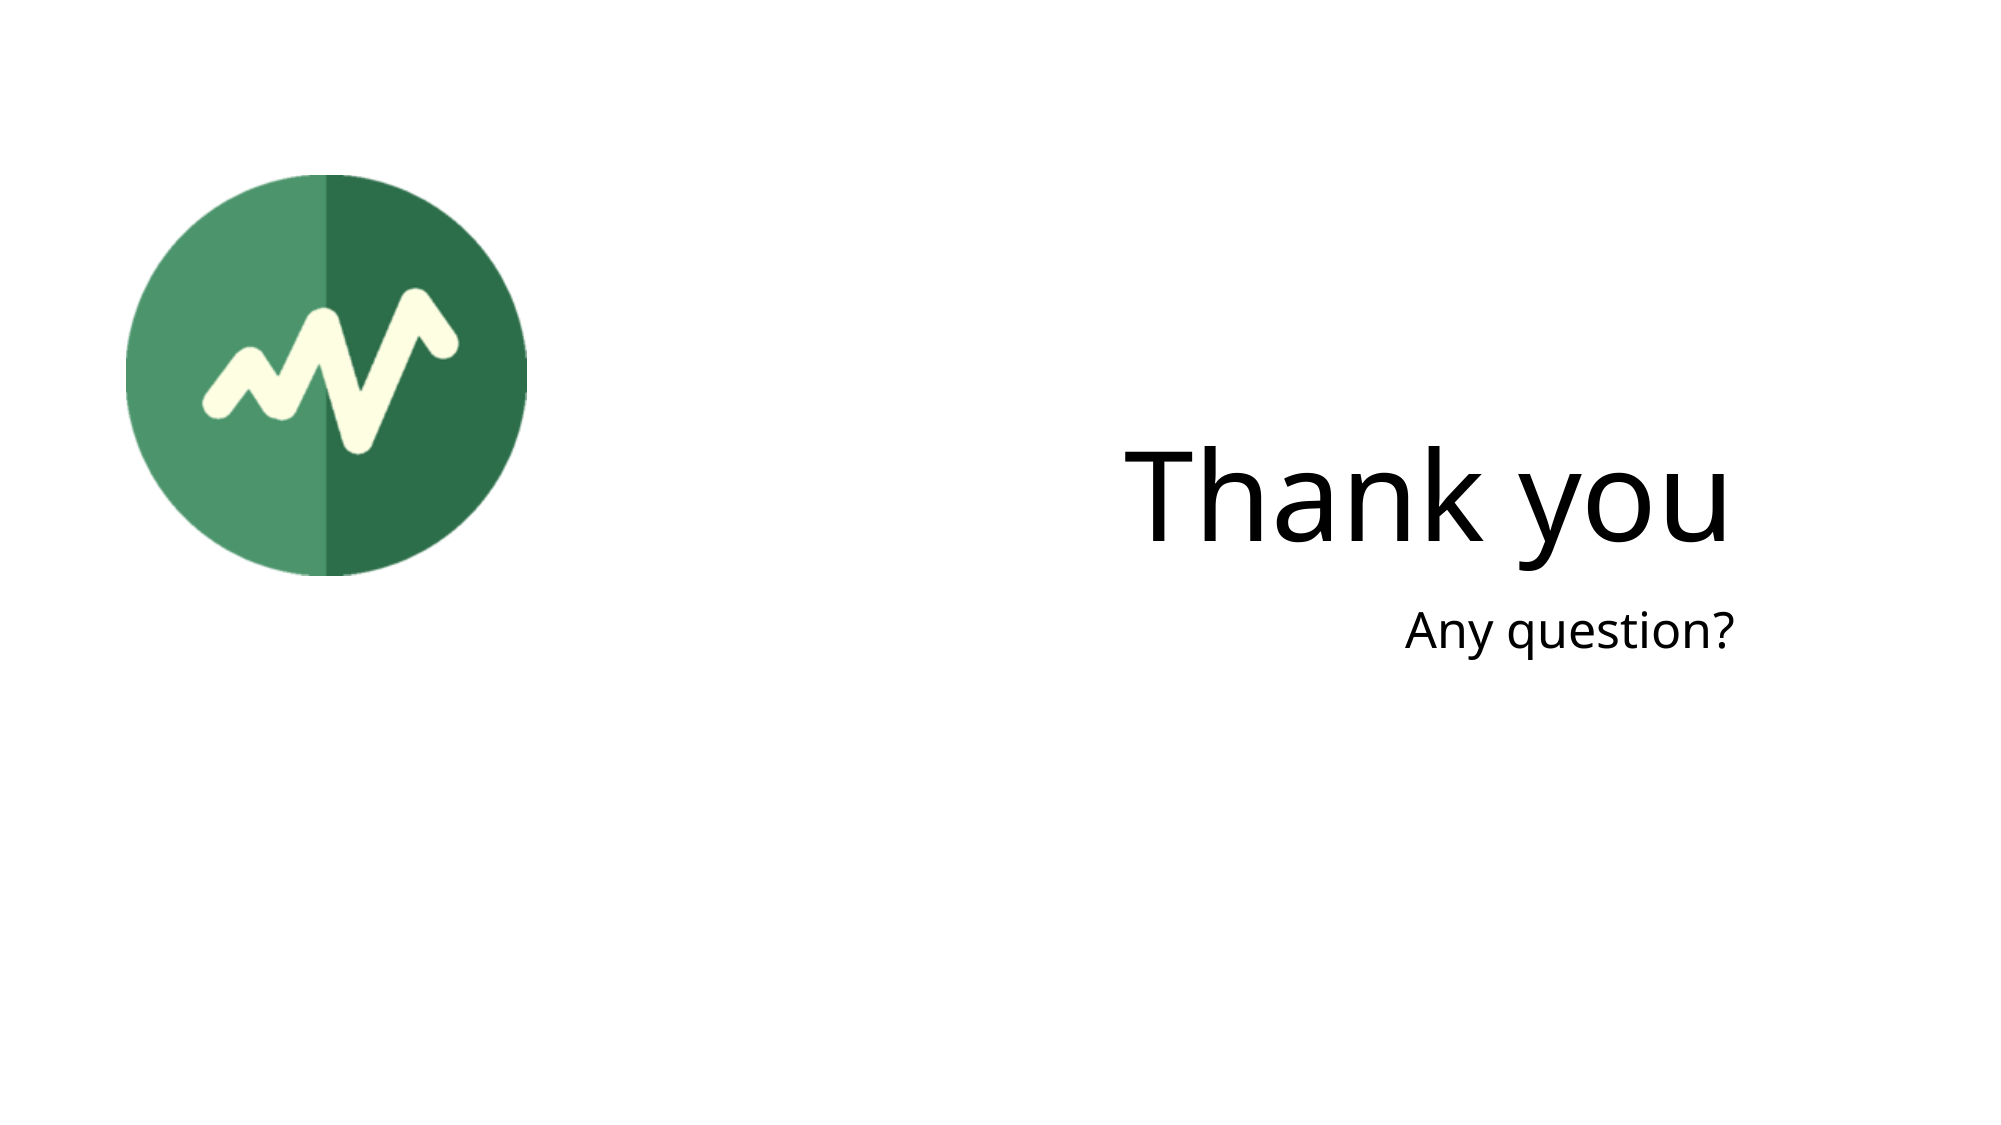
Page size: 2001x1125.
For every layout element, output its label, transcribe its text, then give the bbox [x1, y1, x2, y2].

subtitle Any question? [609, 590, 1750, 863]
picture [126, 175, 527, 576]
title Thank you [609, 175, 1750, 576]
